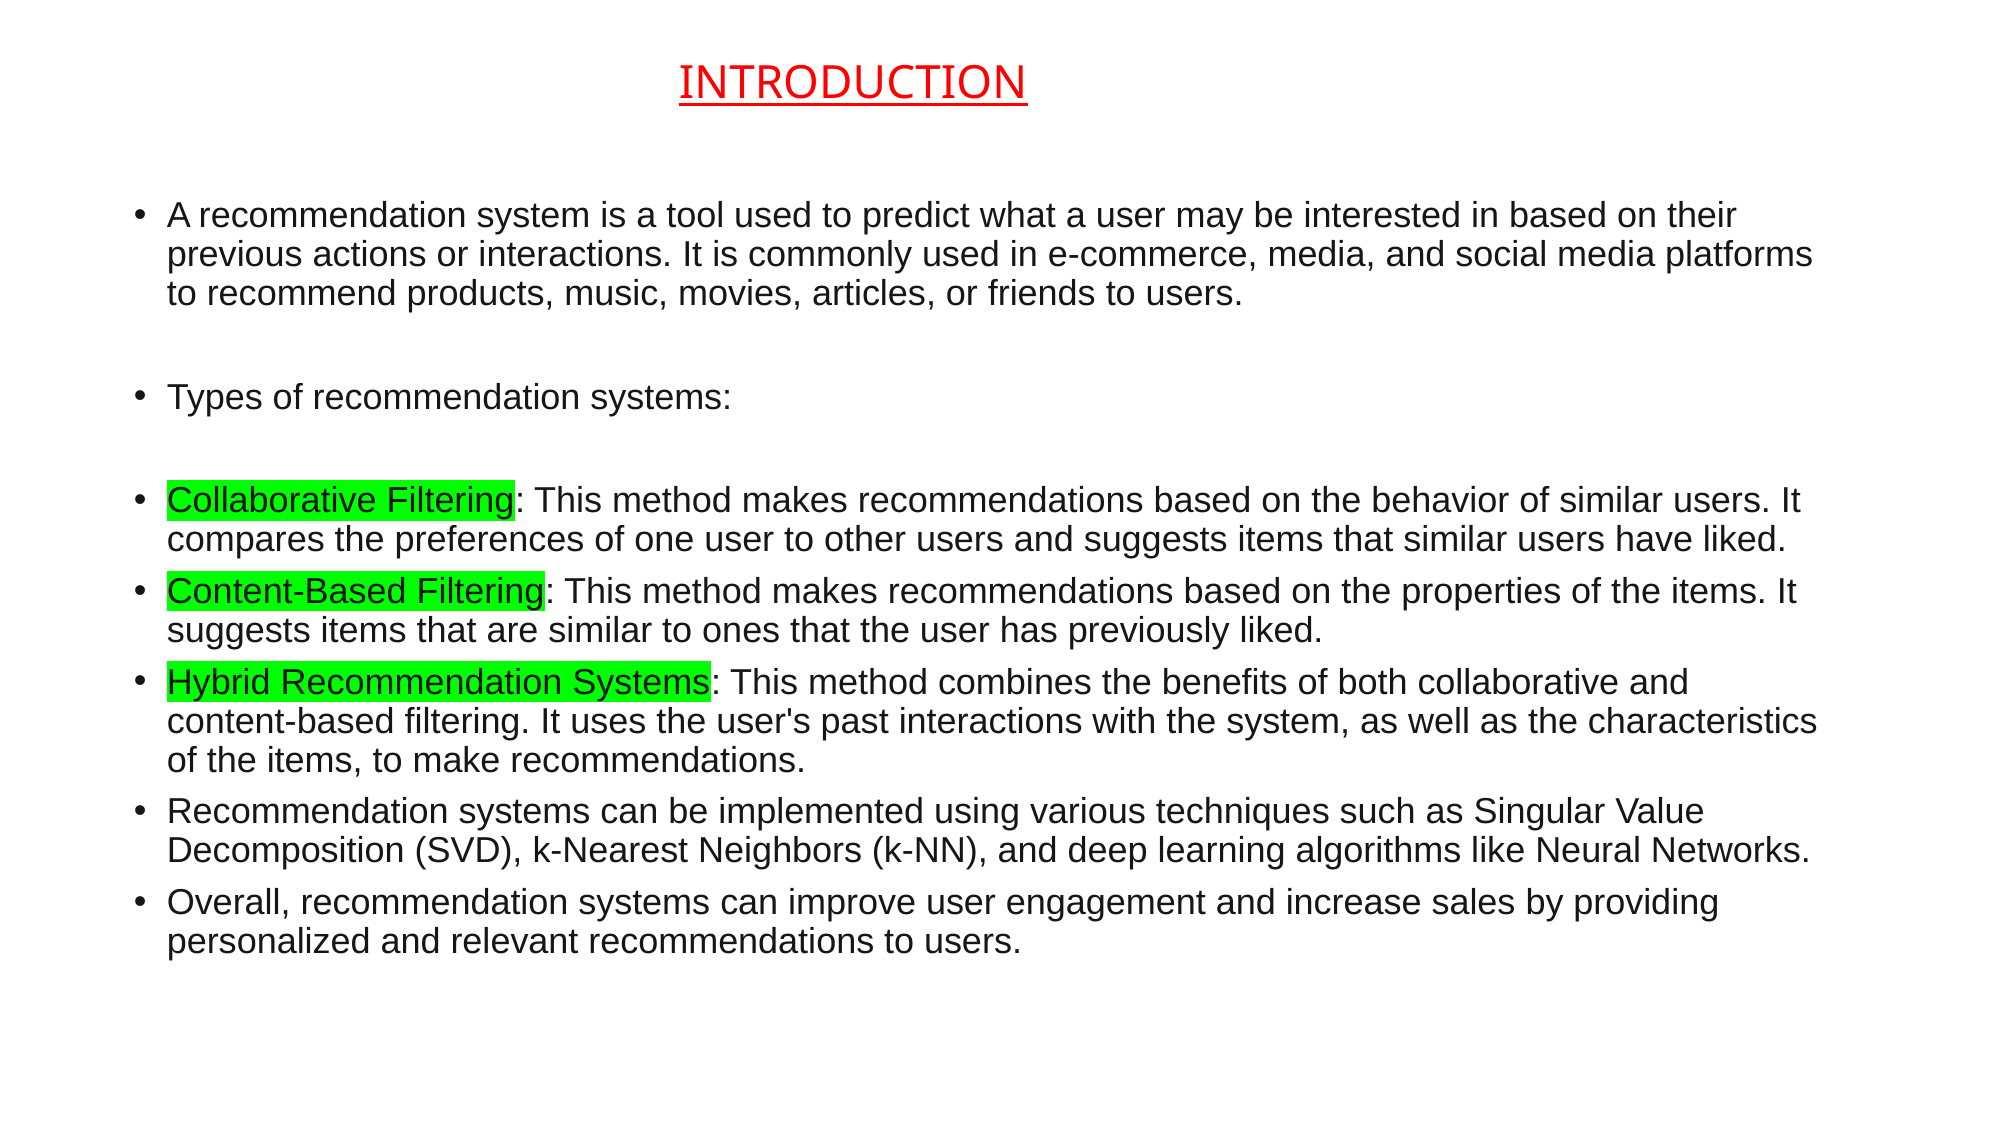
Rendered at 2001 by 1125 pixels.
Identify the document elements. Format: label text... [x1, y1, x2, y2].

list A recommendation system is a tool used to predict what a user may be interested in based on their previous actions or interactions. It is commonly used in e-commerce, media, and social media platforms to recommend products, music, movies, articles, or friends to users. Types of recommendation systems: Collaborative Filtering: This method makes recommendations based on the behavior of similar users. It compares the preferences of one user to other users and suggests items that similar users have liked. Content-Based Filtering: This method makes recommendations based on the properties of the items. It suggests items that are similar to ones that the user has previously liked. Hybrid Recommendation Systems: This method combines the benefits of both collaborative and content-based filtering. It uses the user's past interactions with the system, as well as the characteristics of the items, to make recommendations. Recommendation systems can be implemented using various techniques such as Singular Value Decomposition (SVD), k-Nearest Neighbors (k-NN), and deep learning algorithms like Neural Networks. Overall, recommendation systems can improve user engagement and increase sales by providing personalized and relevant recommendations to users. [118, 189, 1844, 1048]
title INTRODUCTION [663, 51, 1299, 172]
